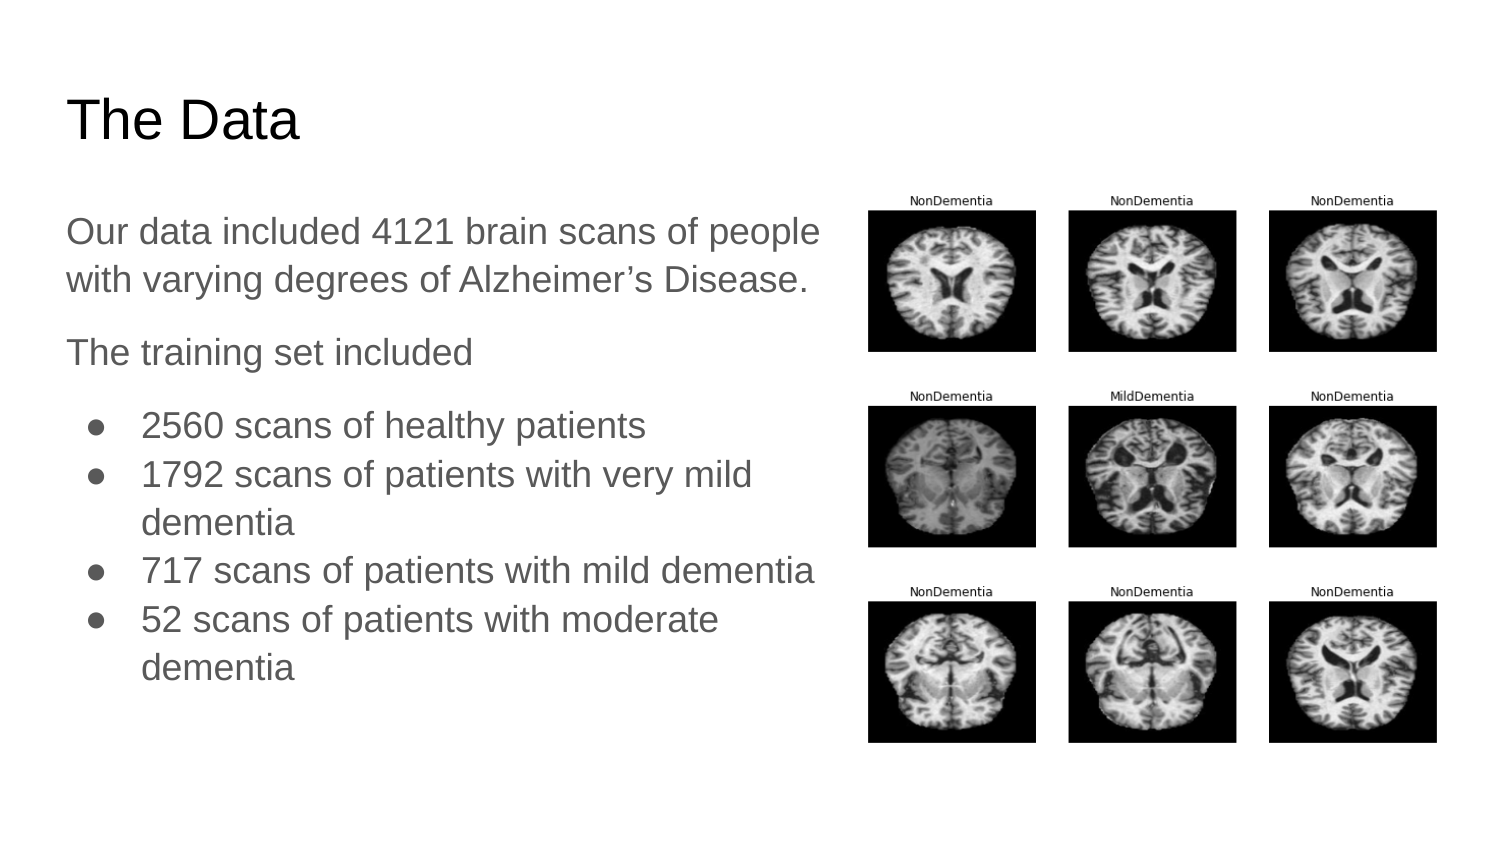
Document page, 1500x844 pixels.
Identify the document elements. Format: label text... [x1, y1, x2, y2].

list Our data included 4121 brain scans of people with varying degrees of Alzheimer’s Disease. The training set included 2560 scans of healthy patients 1792 scans of patients with very mild dementia 717 scans of patients with mild dementia 52 scans of patients with moderate dementia [51, 189, 854, 750]
picture [861, 188, 1443, 750]
title The Data [51, 72, 1449, 167]
